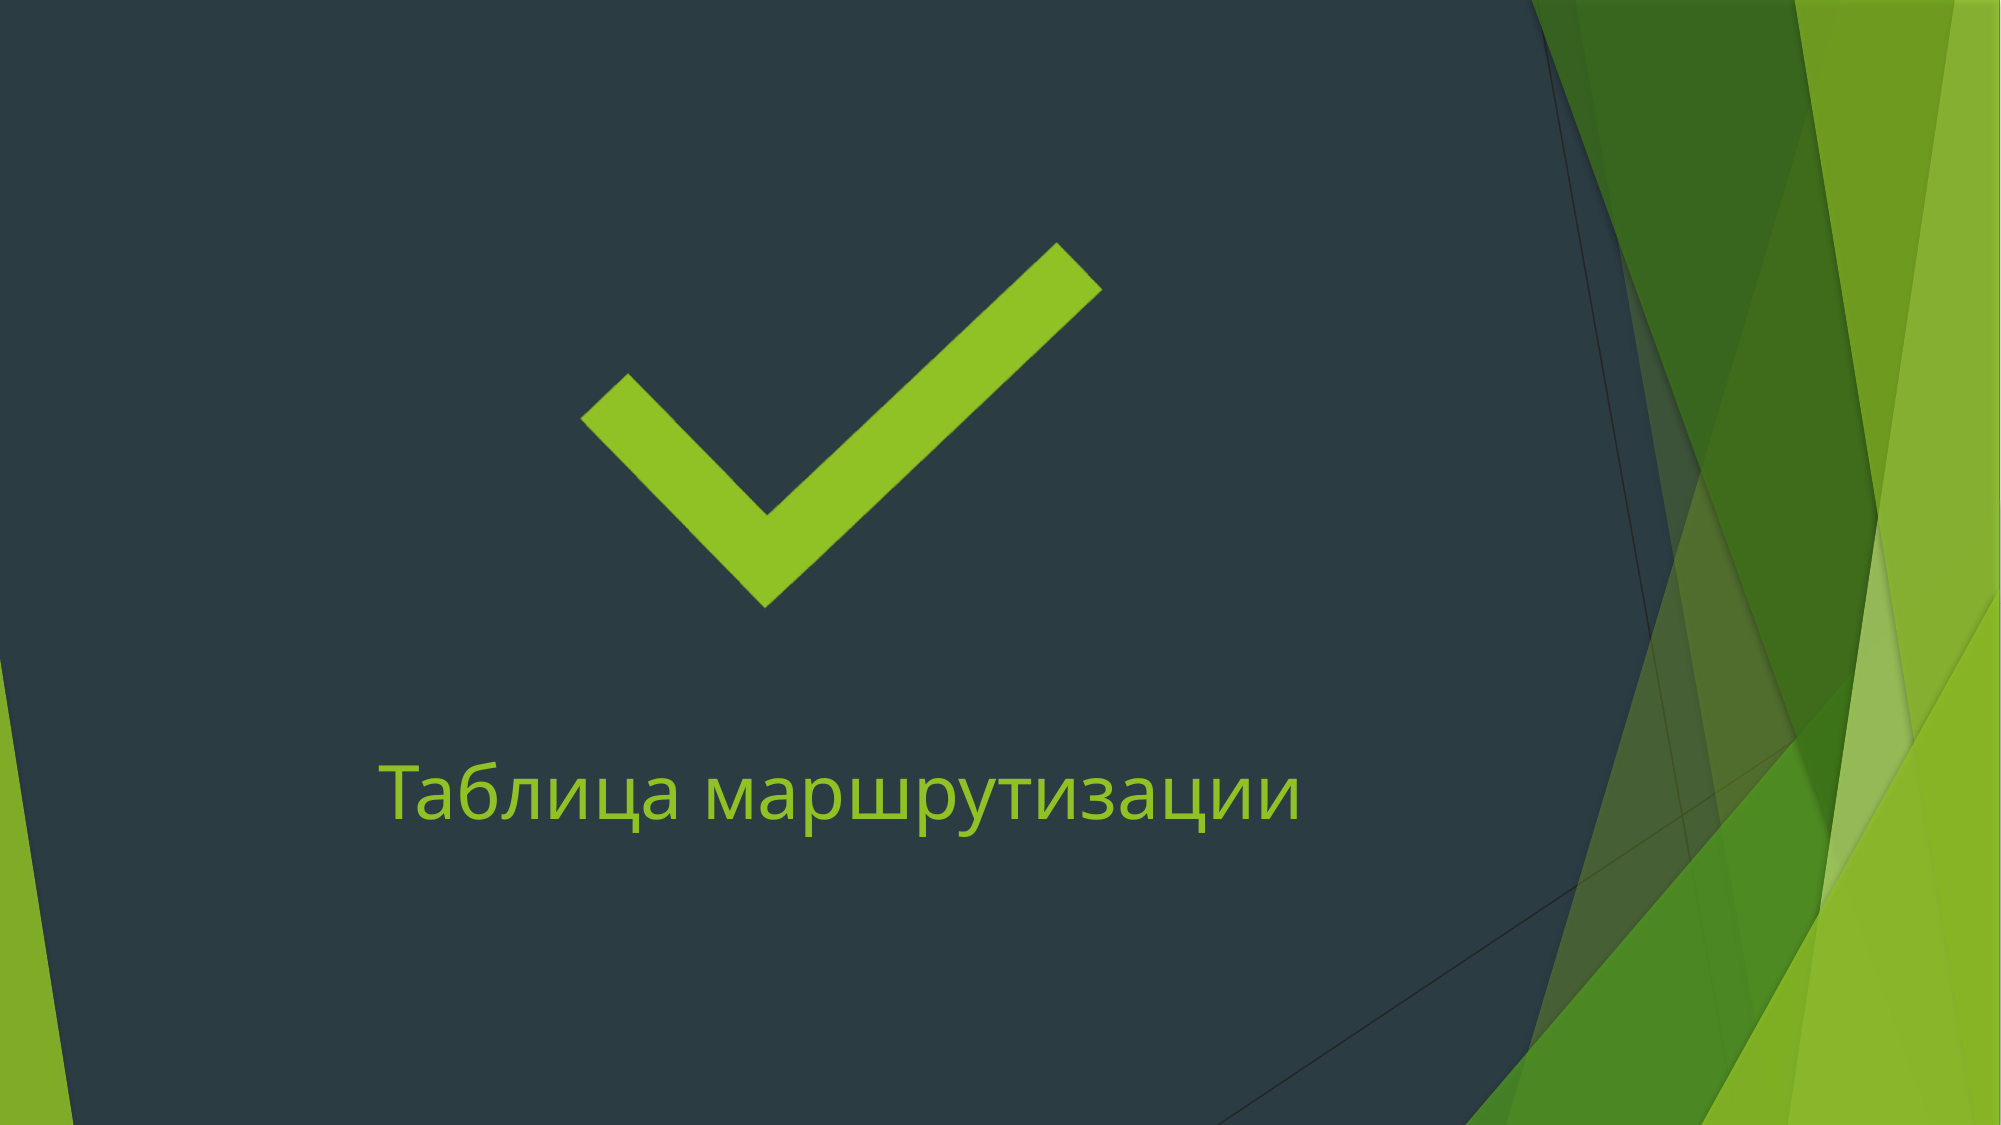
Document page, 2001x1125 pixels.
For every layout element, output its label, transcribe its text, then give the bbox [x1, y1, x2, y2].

title Таблица маршрутизации [161, 746, 1522, 927]
picture [570, 152, 1113, 695]
